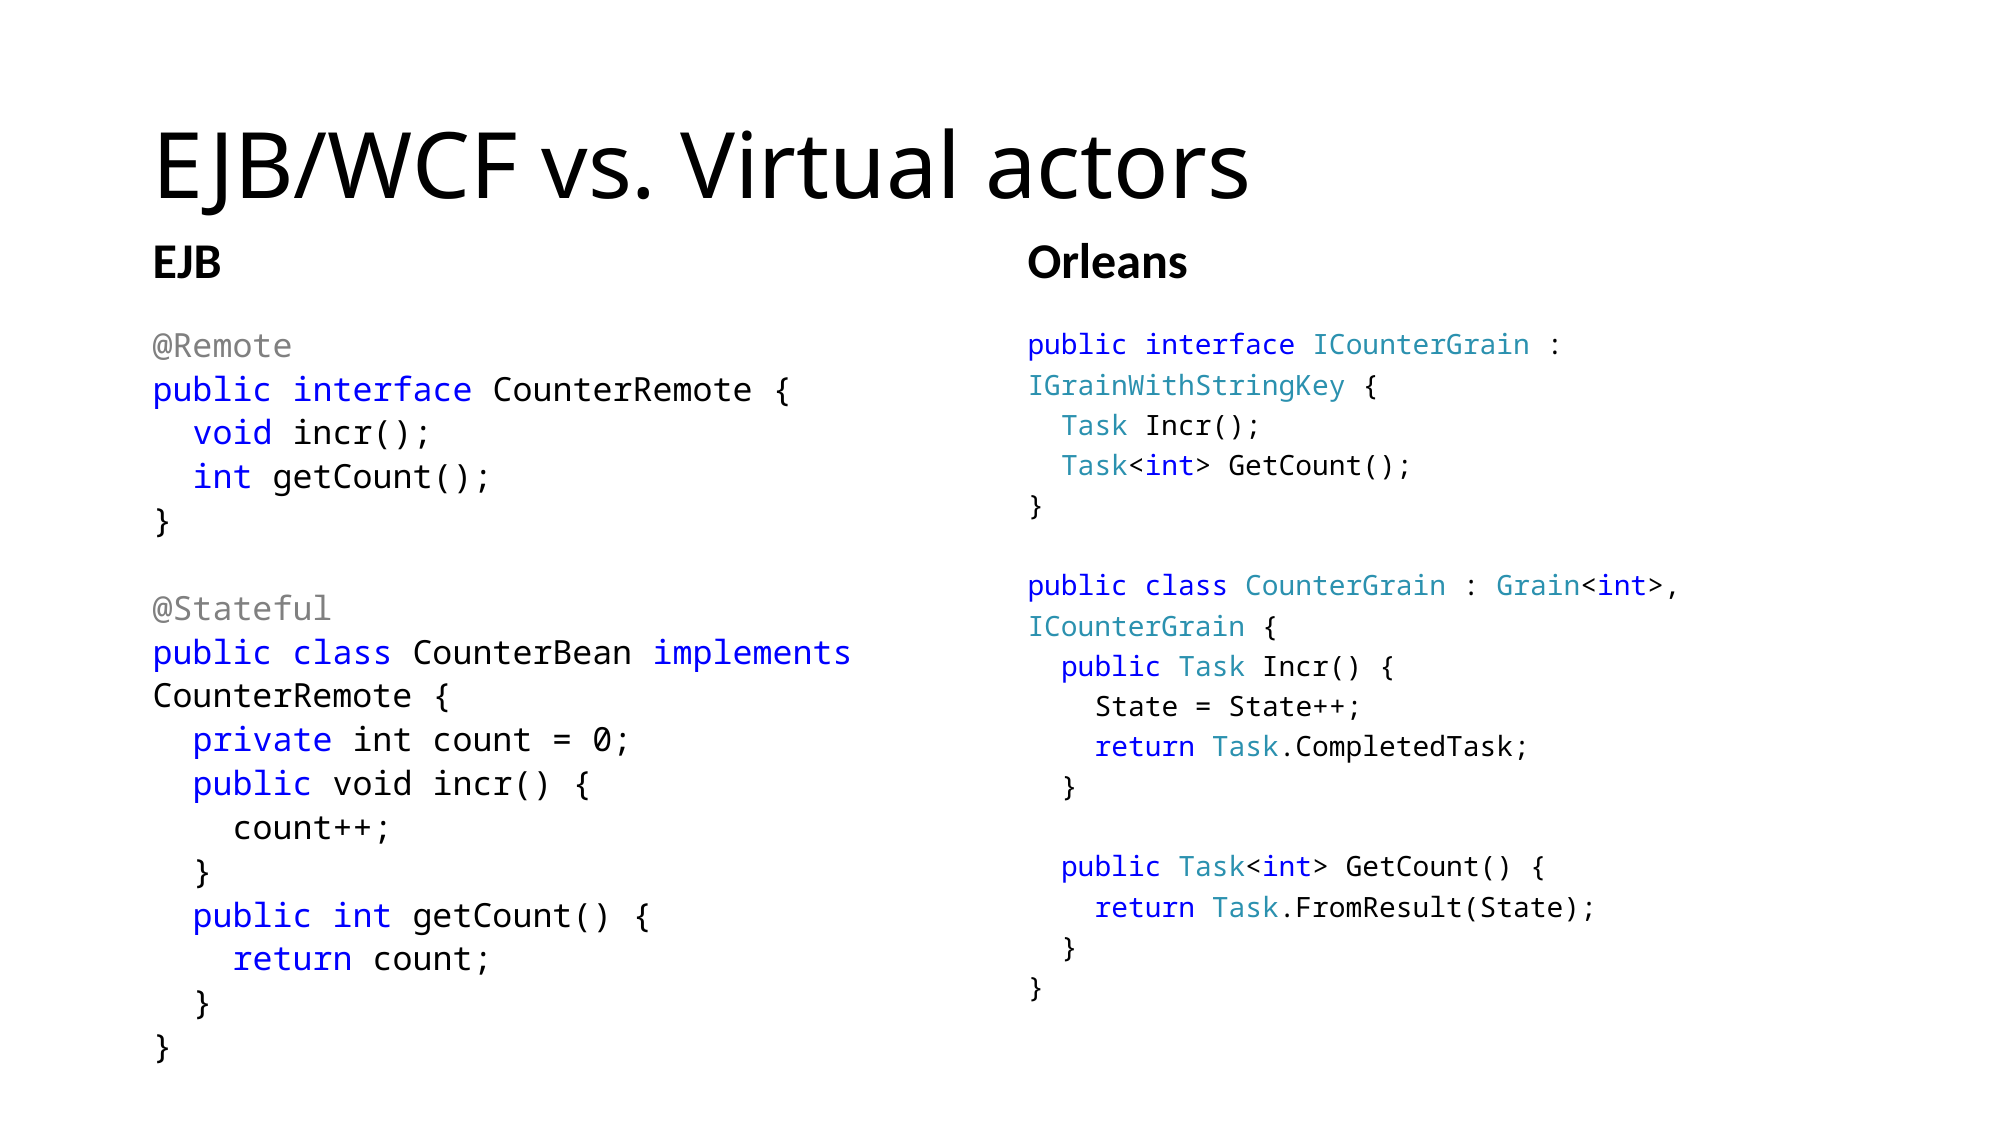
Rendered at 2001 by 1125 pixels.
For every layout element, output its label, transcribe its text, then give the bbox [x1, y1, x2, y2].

list EJB [137, 223, 984, 297]
list Orleans [1012, 223, 1863, 297]
list @Remote public interface CounterRemote { void incr(); int getCount(); } @Stateful public class CounterBean implements CounterRemote { private int count = 0; public void incr() { count++; } public int getCount() { return count; } } [137, 312, 984, 1109]
title EJB/WCF vs. Virtual actors [137, 59, 1863, 278]
list public interface ICounterGrain : IGrainWithStringKey { Task Incr(); Task<int> GetCount(); } public class CounterGrain : Grain<int>, ICounterGrain { public Task Incr() { State = State++; return Task.CompletedTask; } public Task<int> GetCount() { return Task.FromResult(State); } } [1012, 312, 1863, 1016]
